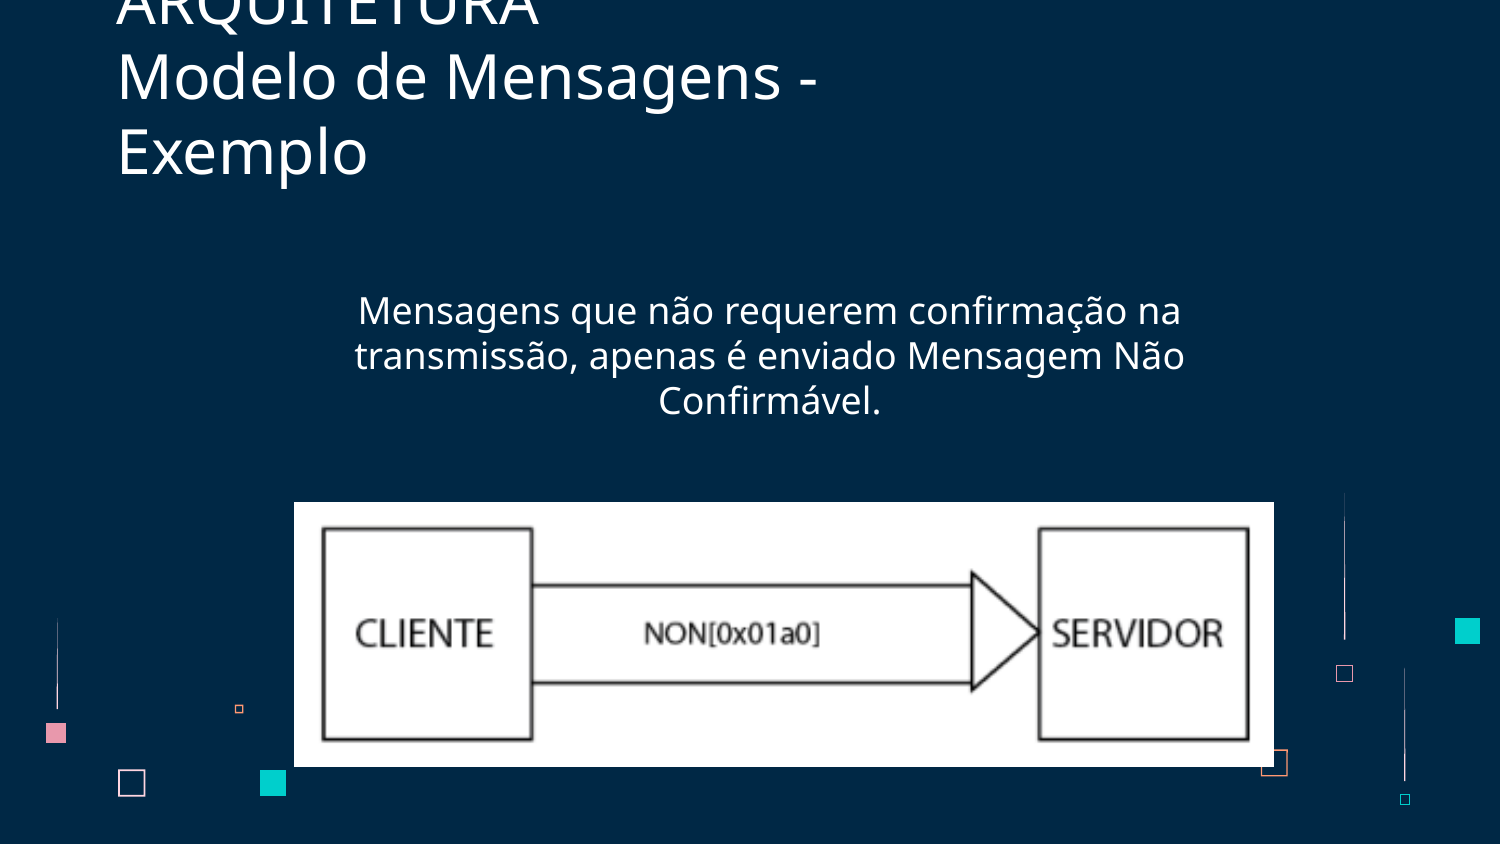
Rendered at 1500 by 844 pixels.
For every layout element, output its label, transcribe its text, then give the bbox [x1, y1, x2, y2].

title ARQUITETURA Modelo de Mensagens - Exemplo [101, 107, 991, 203]
list Mensagens que não requerem confirmação na transmissão, apenas é enviado Mensagem Não Confirmável. [239, 271, 1282, 503]
picture [293, 502, 1274, 767]
